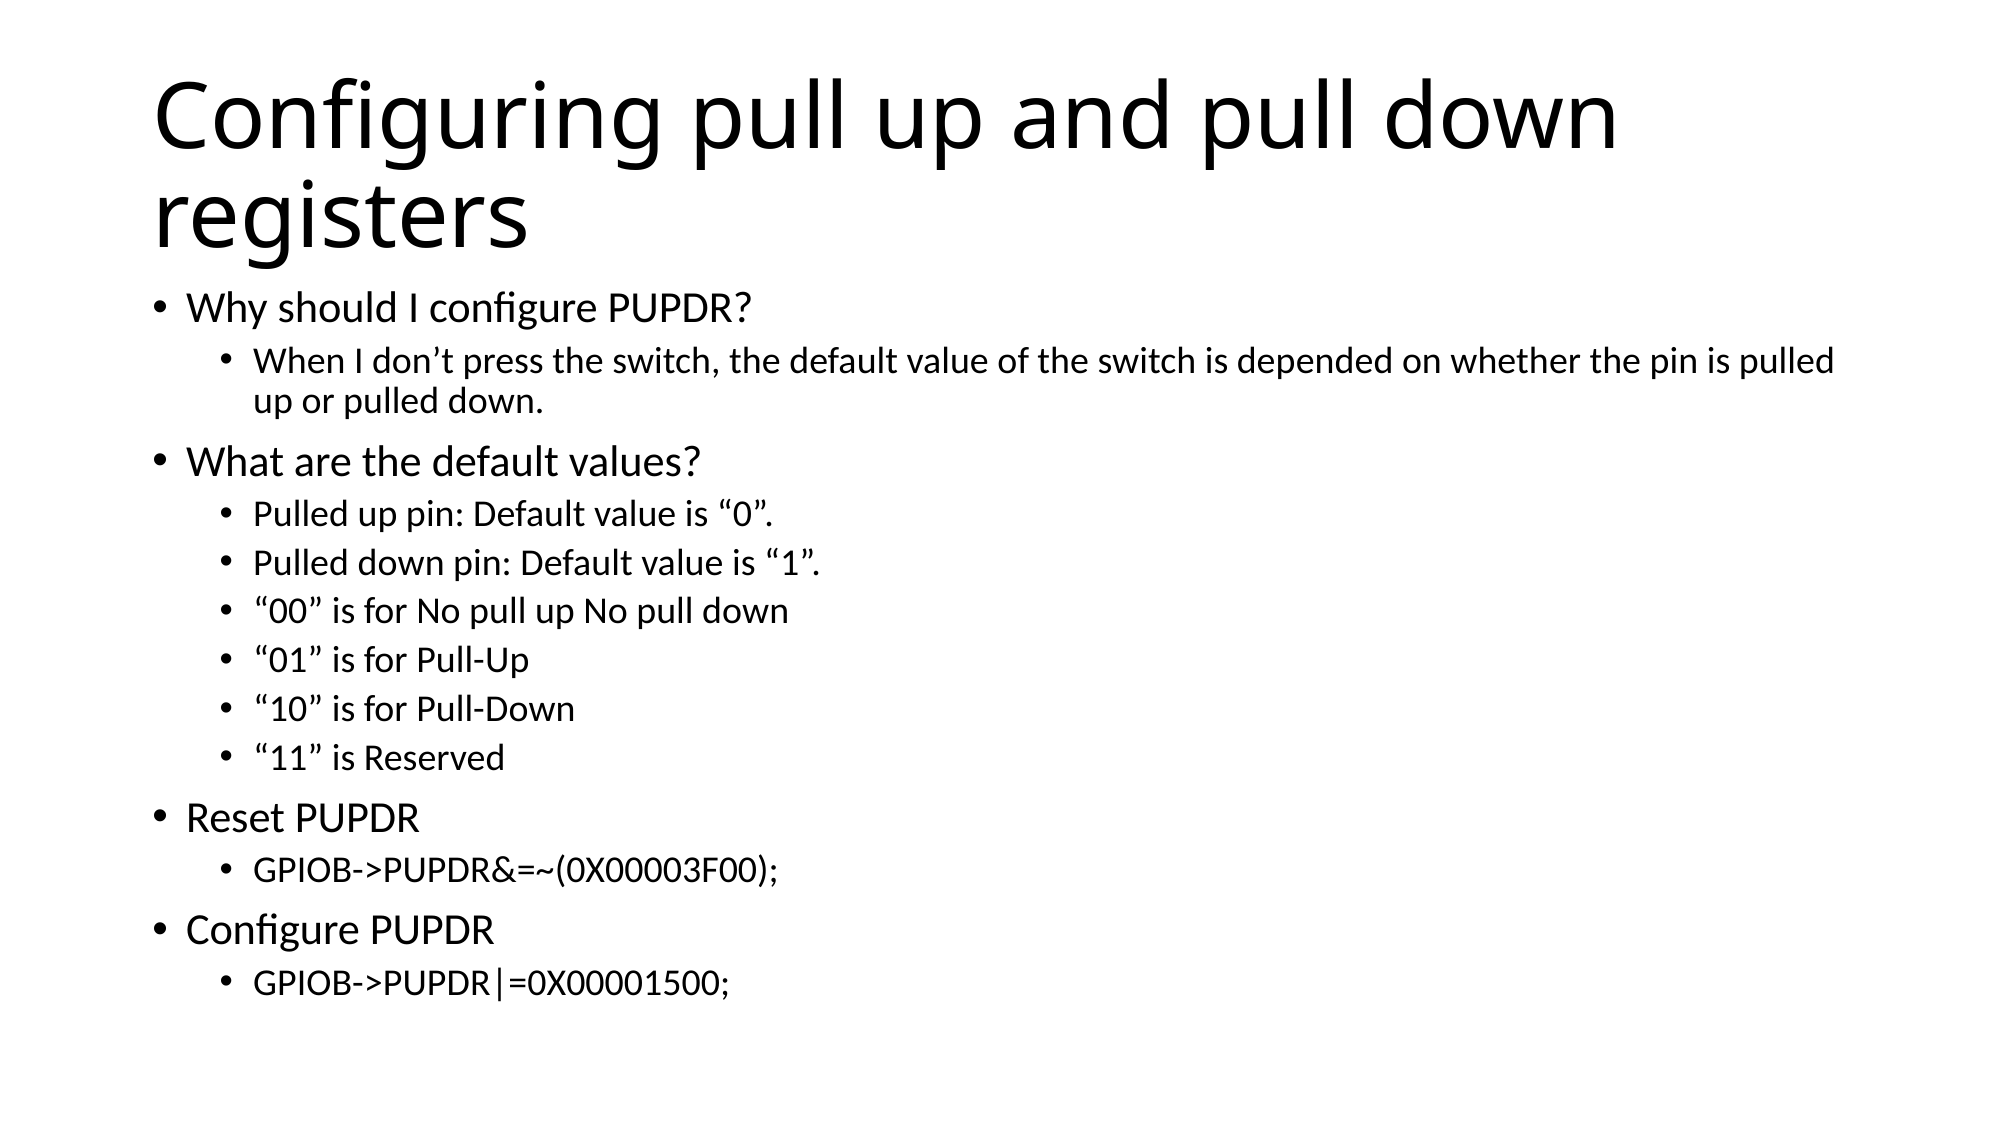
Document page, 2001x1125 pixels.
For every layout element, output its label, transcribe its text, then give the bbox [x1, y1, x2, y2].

list Why should I configure PUPDR? When I don’t press the switch, the default value of the switch is depended on whether the pin is pulled up or pulled down. What are the default values? Pulled up pin: Default value is “0”. Pulled down pin: Default value is “1”. “00” is for No pull up No pull down “01” is for Pull-Up “10” is for Pull-Down “11” is Reserved Reset PUPDR GPIOB->PUPDR&=~(0X00003F00); Configure PUPDR GPIOB->PUPDR|=0X00001500; [137, 277, 1863, 1013]
title Configuring pull up and pull down registers [137, 59, 1863, 277]
